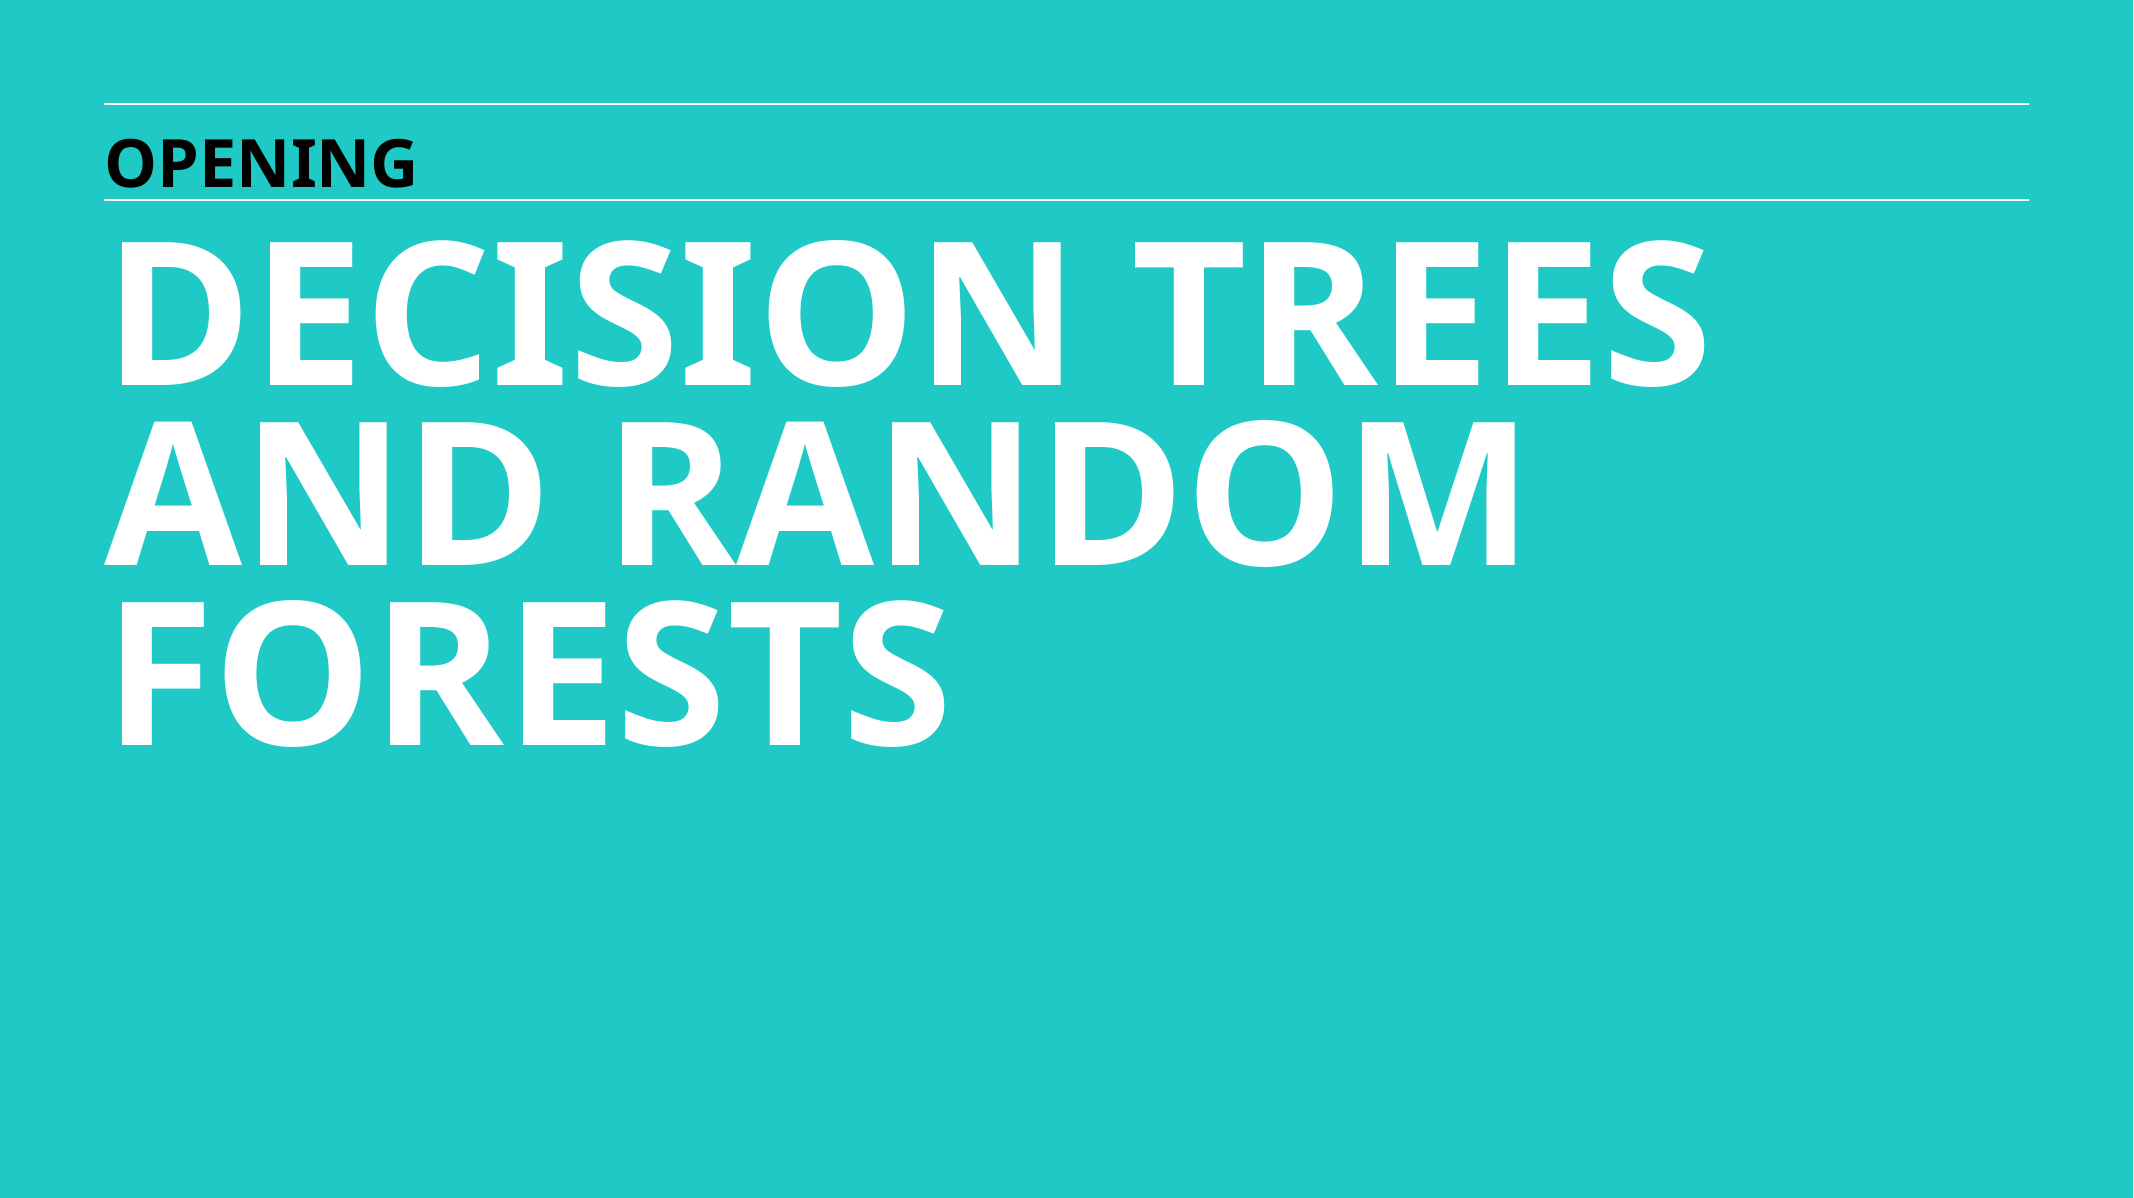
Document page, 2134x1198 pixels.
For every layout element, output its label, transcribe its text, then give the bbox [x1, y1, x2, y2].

text_box DECISION TREES AND RANDOM FORESTS [104, 241, 2030, 702]
text_box OPENING [104, 120, 2030, 192]
